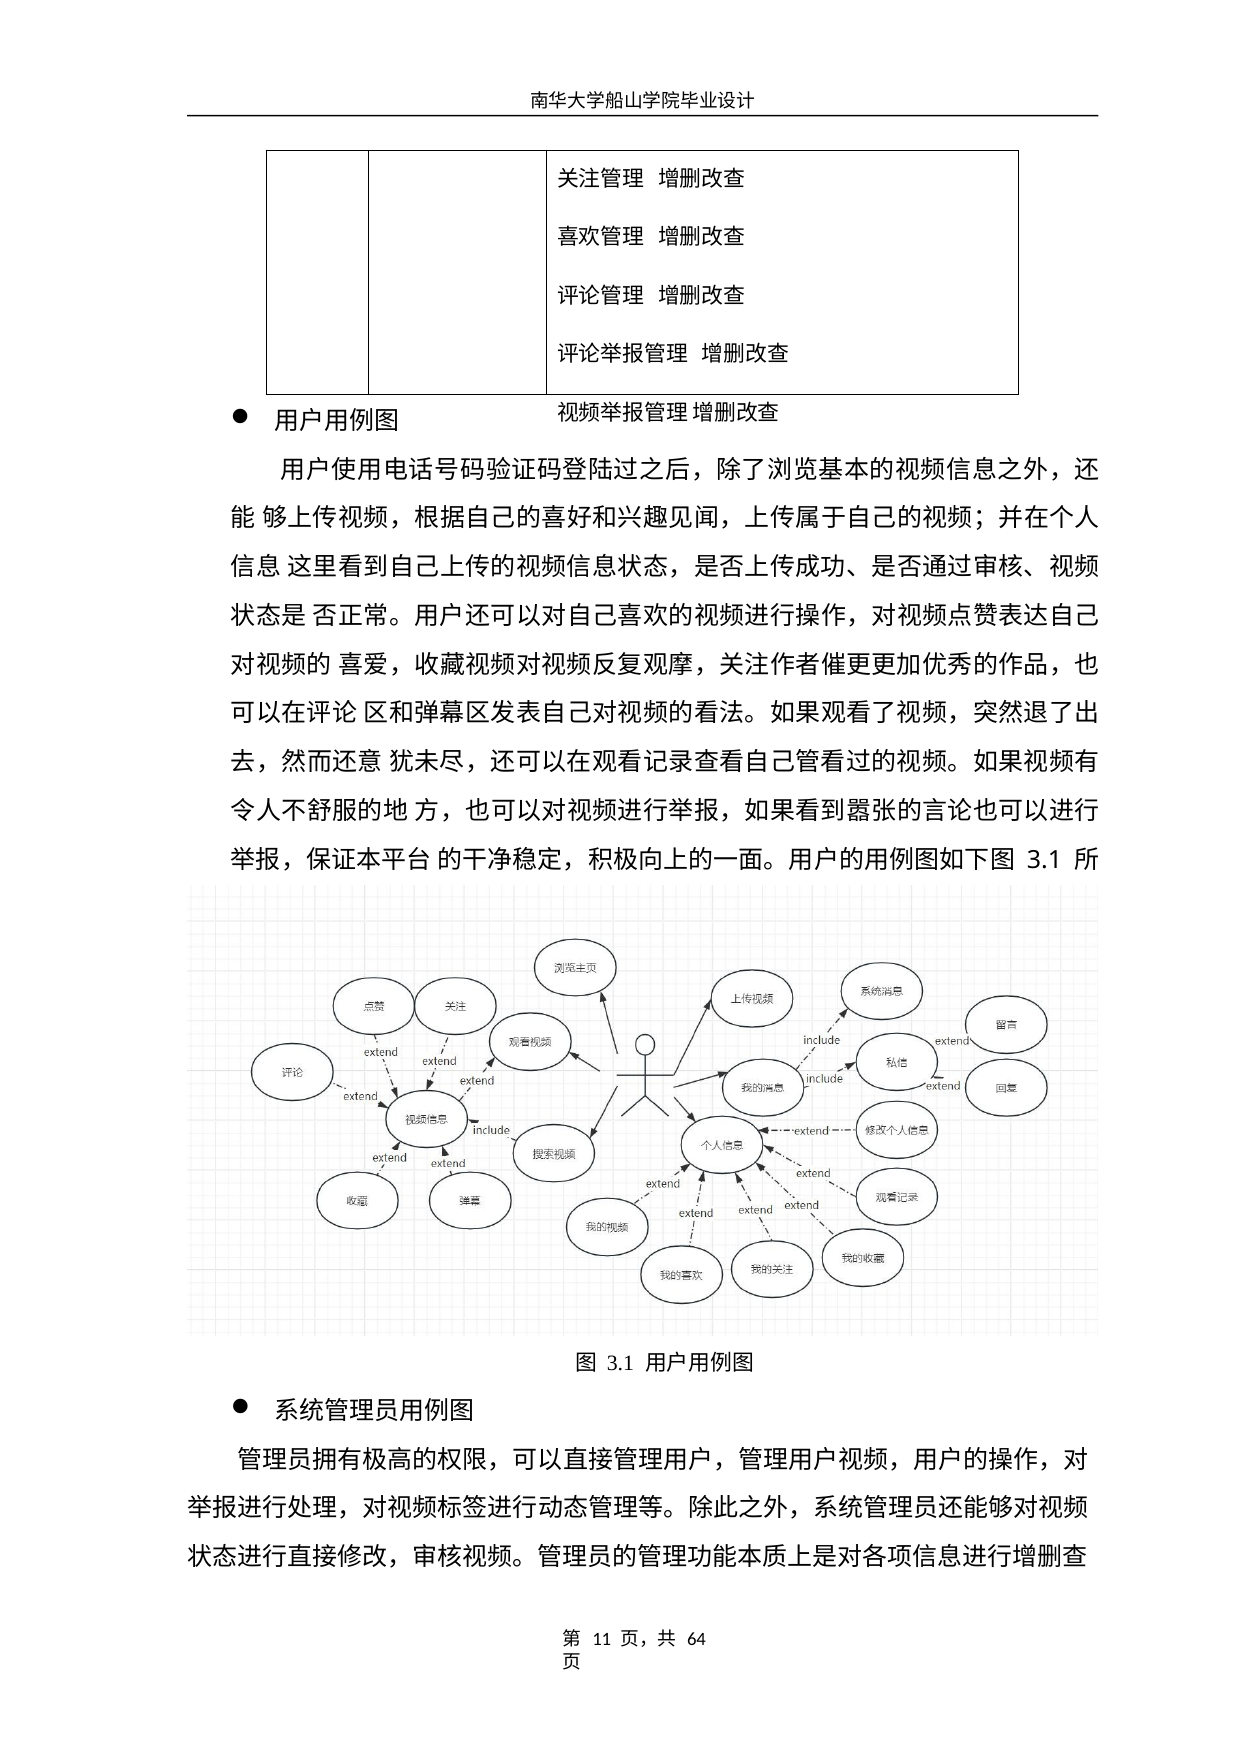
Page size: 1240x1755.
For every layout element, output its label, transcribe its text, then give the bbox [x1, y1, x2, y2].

picture [187, 885, 1098, 1336]
table_header [369, 151, 546, 394]
text_box 南华大学船山学院毕业设计 [528, 86, 758, 112]
table_header 关注管理 增删改查 喜欢管理 增删改查 评论管理 增删改查 评论举报管理 增删改查 视频举报管理 增删改查 [547, 151, 1018, 394]
text_box 图 3.1 用户用例图 系统管理员用例图 管理员拥有极高的权限，可以直接管理用户，管理用户视频，用户的操作，对 举报进行处理，对视频标签进行动态管理等。除此之外，系统管理员还能够对视频 状态进行直接修改，审核视频。管理员的管理功能本质上是对各项信息进行增删查 [185, 1346, 1090, 1571]
slide_number 第 11 页，共 64 页 [560, 1627, 732, 1755]
text_box 用户用例图 用户使用电话号码验证码登陆过之后，除了浏览基本的视频信息之外，还能 够上传视频，根据自己的喜好和兴趣见闻，上传属于自己的视频；并在个人信息 这里看到自己上传的视频信息状态，是否上传成功、是否通过审核、视频状态是 否正常。用户还可以对自己喜欢的视频进行操作，对视频点赞表达自己对视频的 喜爱，收藏视频对视频反复观摩，关注作者催更更加优秀的作品，也可以在评论 区和弹幕区发表自己对视频的看法。如果观看了视频，突然退了出去，然而还意 犹未尽，还可以在观看记录查看自己管看过的视频。如果视频有令人不舒服的地 方，也可以对视频进行举报，如果看到嚣张的言论也可以进行举报，保证本平台 的干净稳定，积极向上的一面。用户的用例图如下图 3.1 所示。 [228, 402, 1101, 890]
table_header [267, 151, 368, 394]
